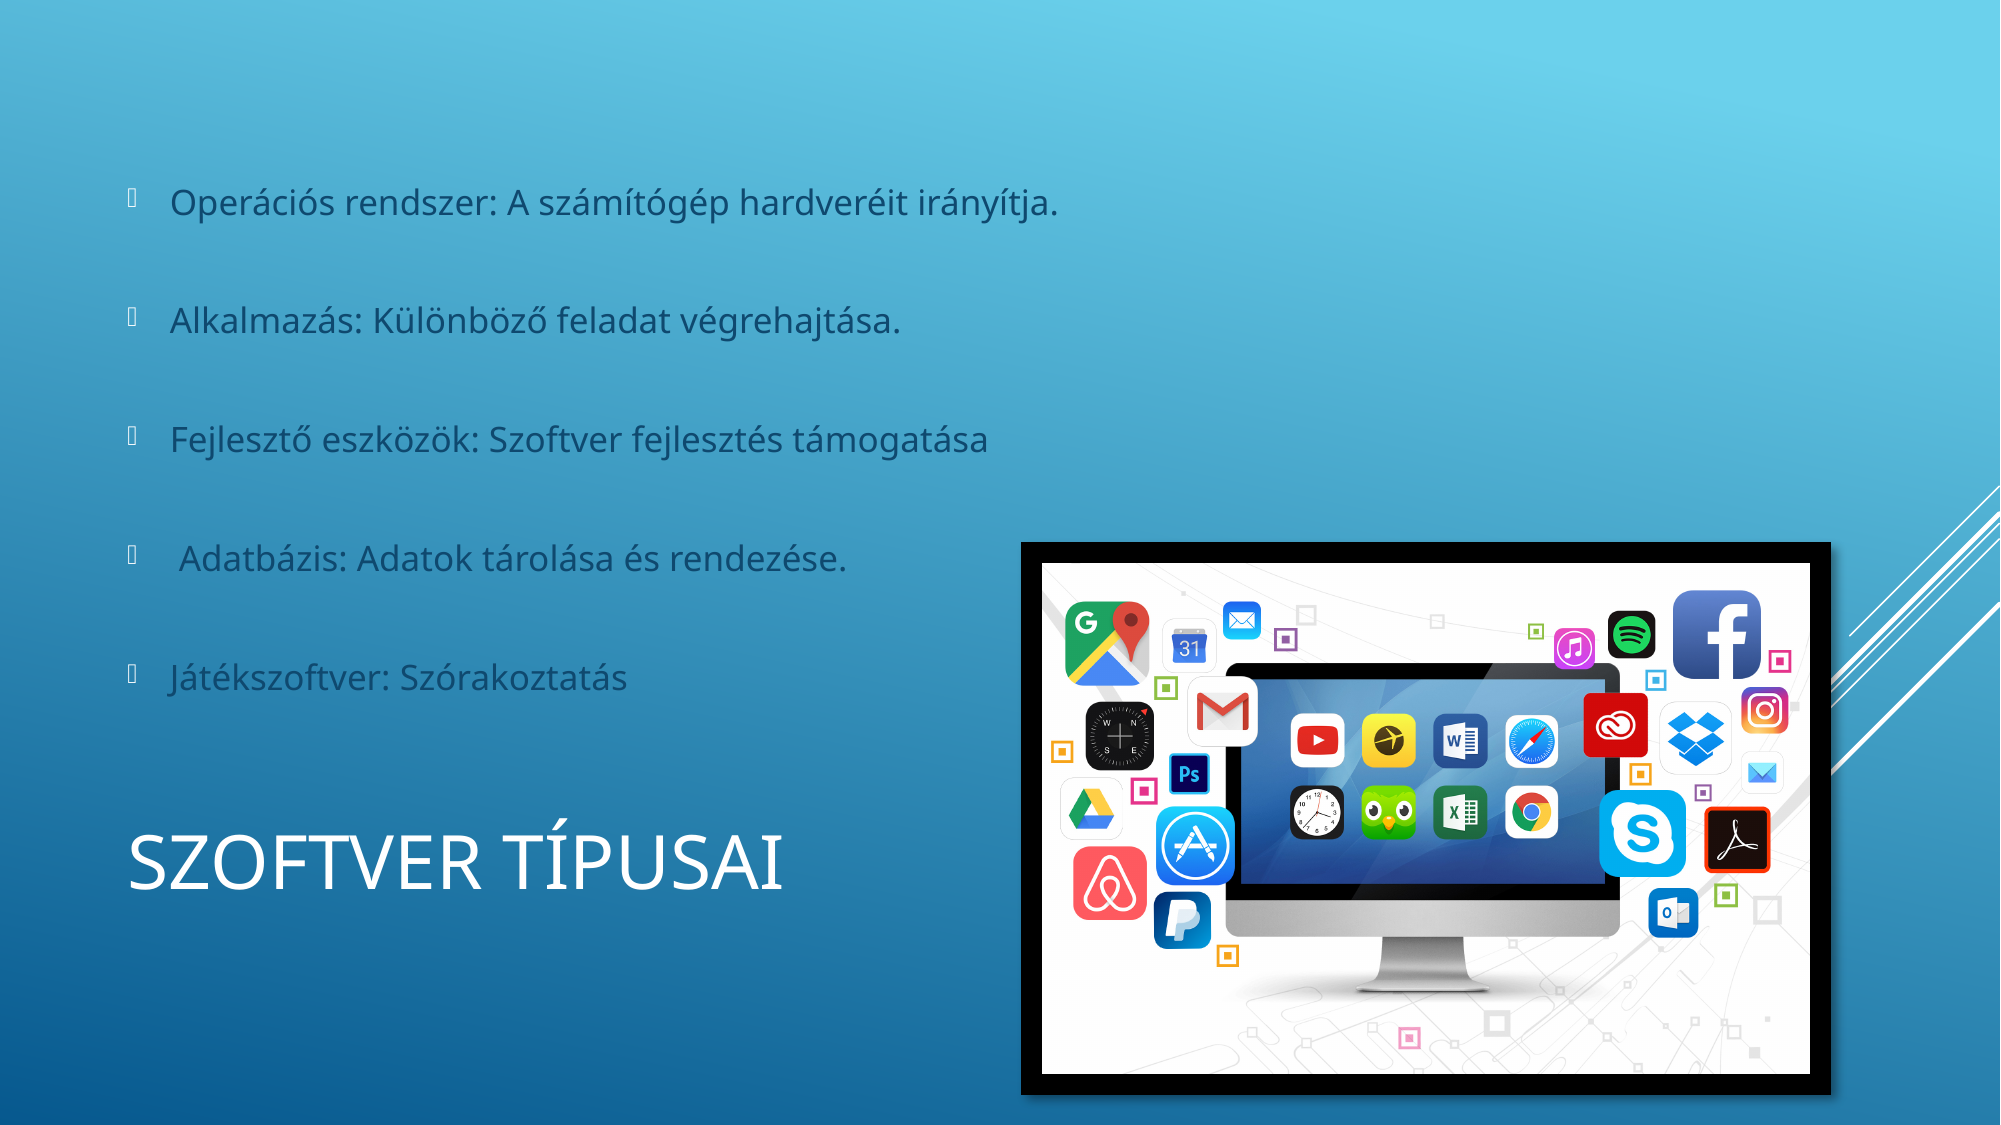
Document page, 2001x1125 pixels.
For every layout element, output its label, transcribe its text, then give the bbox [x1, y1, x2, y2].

picture [1041, 562, 1811, 1075]
title Szoftver típusai [112, 736, 1020, 984]
list Operációs rendszer: A számítógép hardveréit irányítja. Alkalmazás: Különböző feladat végrehajtása. Fejlesztő eszközök: Szoftver fejlesztés támogatása Adatbázis: Adatok tárolása és rendezése. Játékszoftver: Szórakoztatás [112, 112, 1513, 706]
